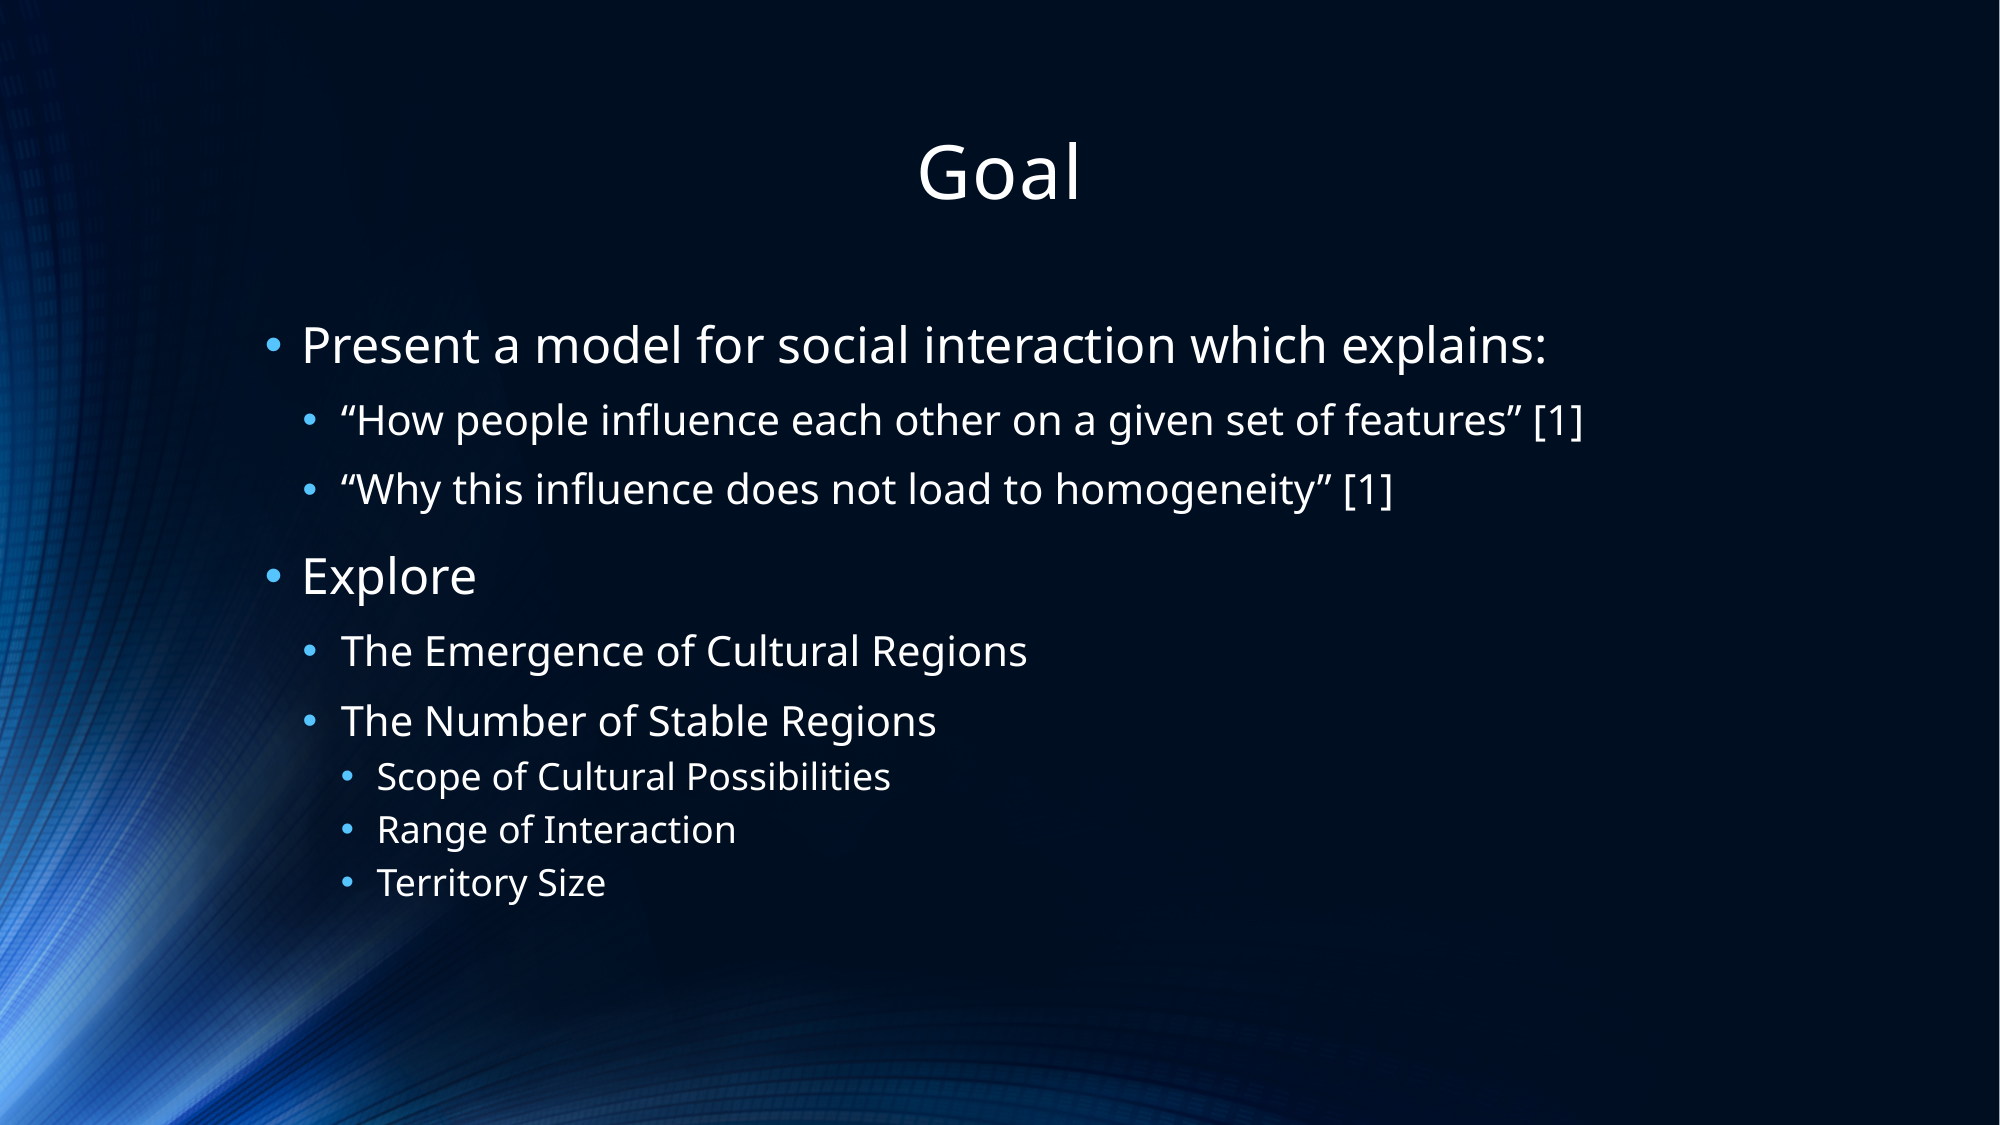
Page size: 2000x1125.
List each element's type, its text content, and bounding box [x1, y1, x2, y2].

list Present a model for social interaction which explains: “How people influence each other on a given set of features” [1] “Why this influence does not load to homogeneity” [1] Explore The Emergence of Cultural Regions The Number of Stable Regions Scope of Cultural Possibilities Range of Interaction Territory Size [249, 312, 1749, 988]
title Goal [249, 62, 1750, 288]
picture [0, 0, 2000, 1125]
